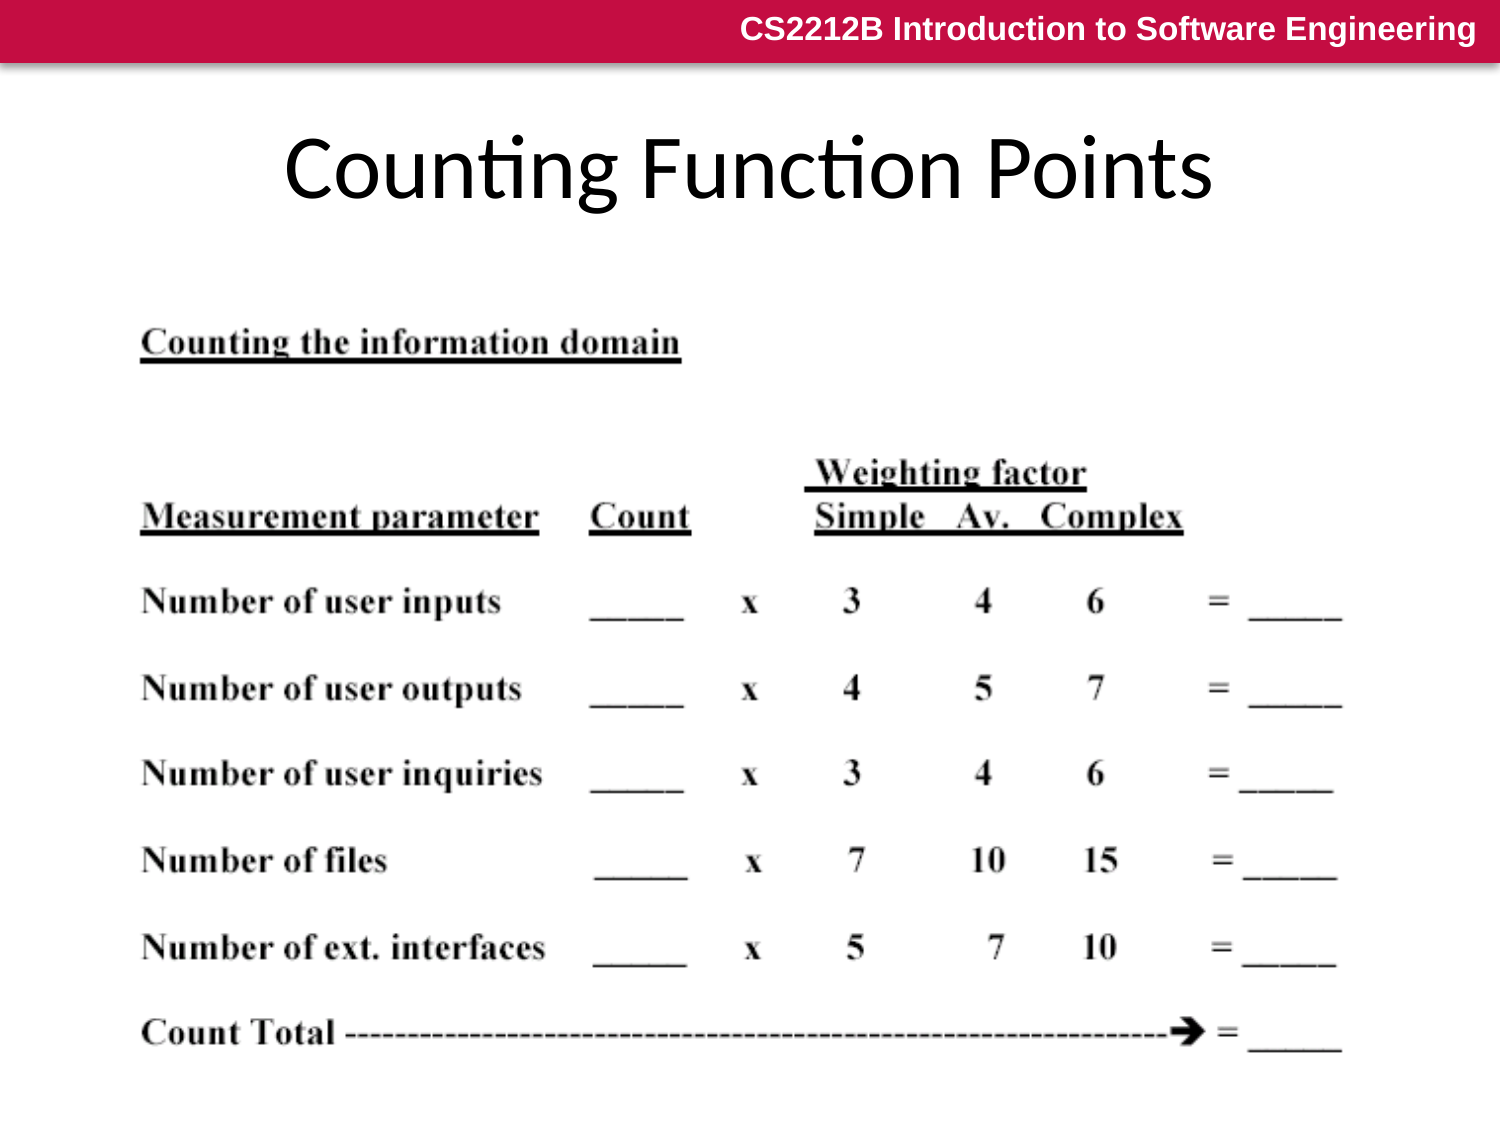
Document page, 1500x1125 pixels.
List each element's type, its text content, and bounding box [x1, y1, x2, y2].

title Counting Function Points [112, 99, 1388, 288]
picture [0, 0, 1500, 63]
picture [97, 295, 1468, 1112]
